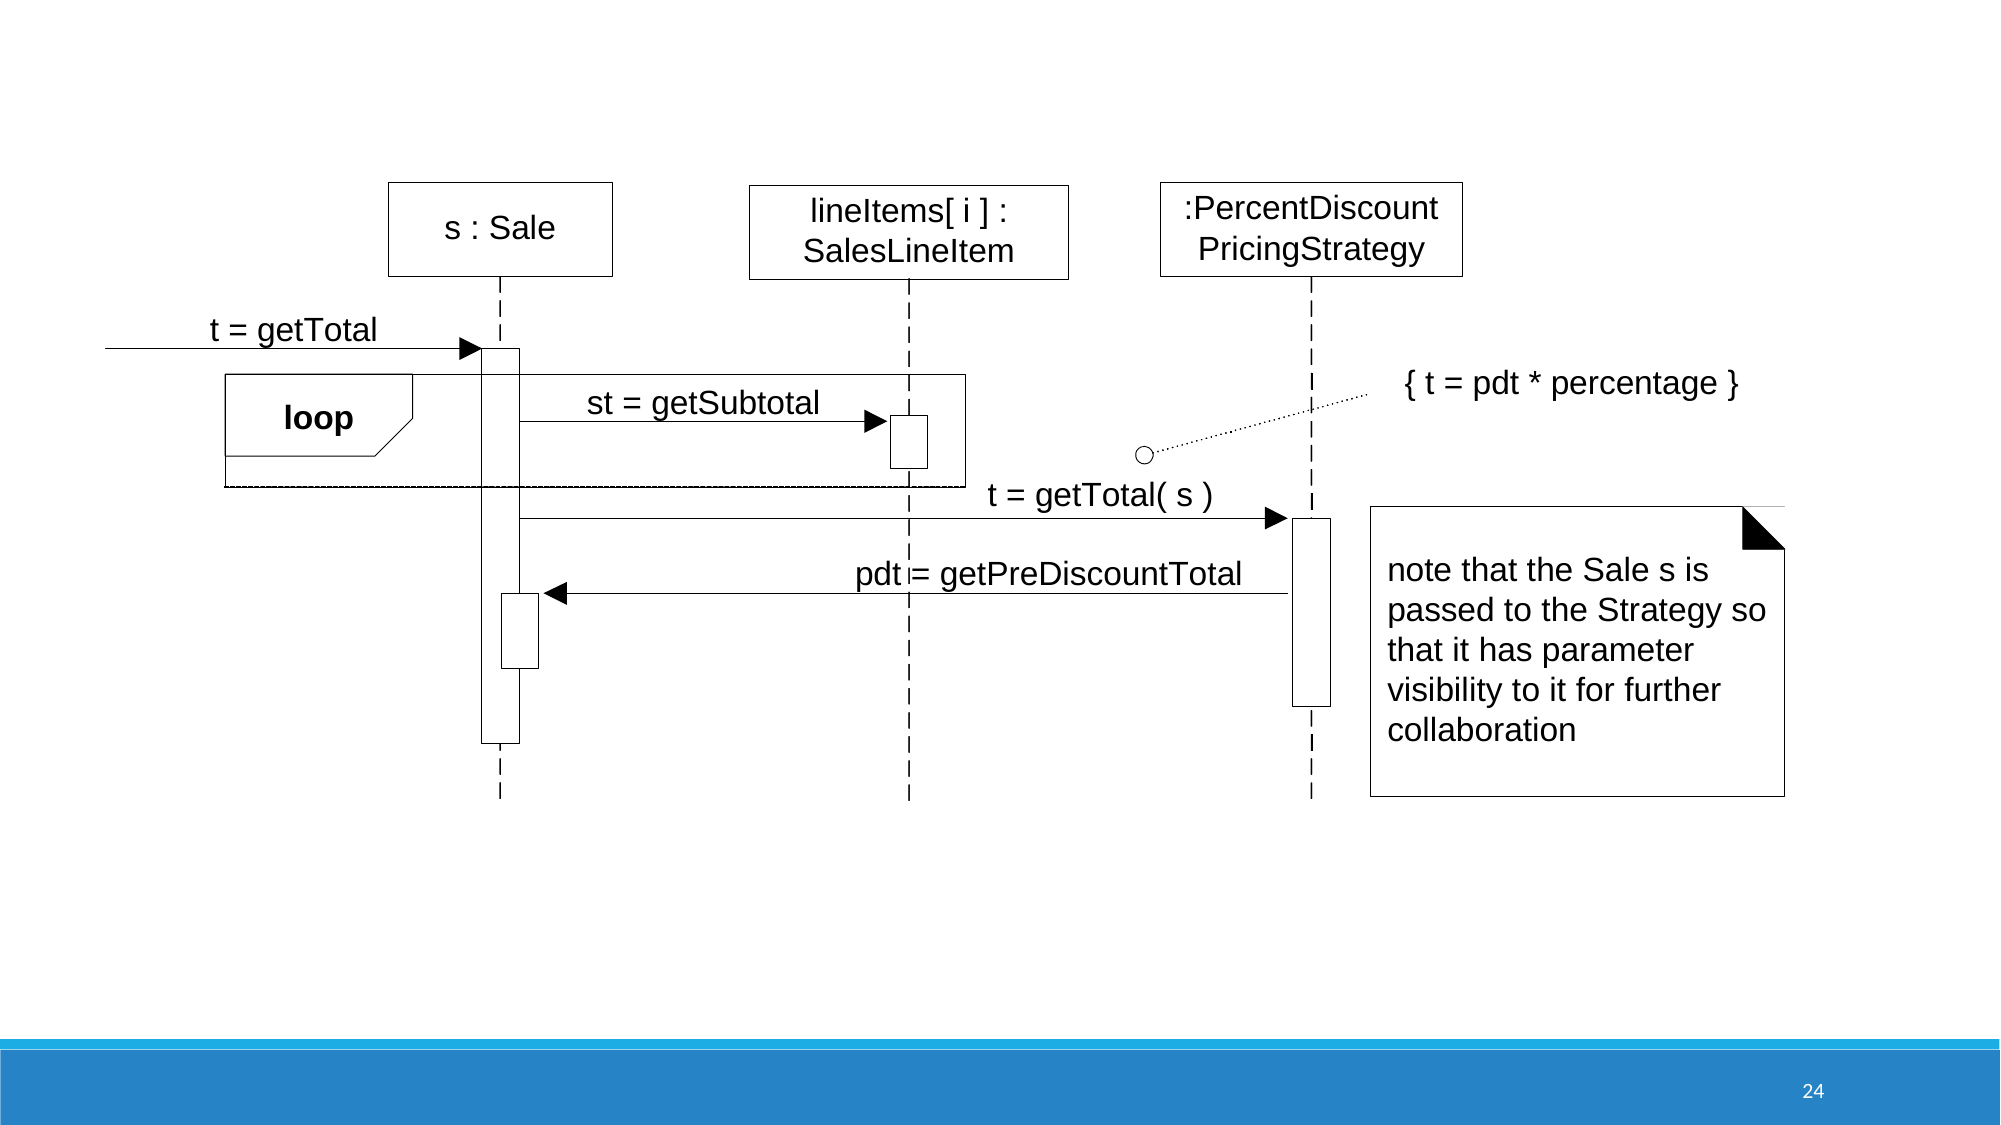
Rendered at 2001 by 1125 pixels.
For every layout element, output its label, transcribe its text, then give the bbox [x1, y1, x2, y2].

slide_number 24 [1624, 1059, 1840, 1120]
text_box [74, 176, 1792, 813]
